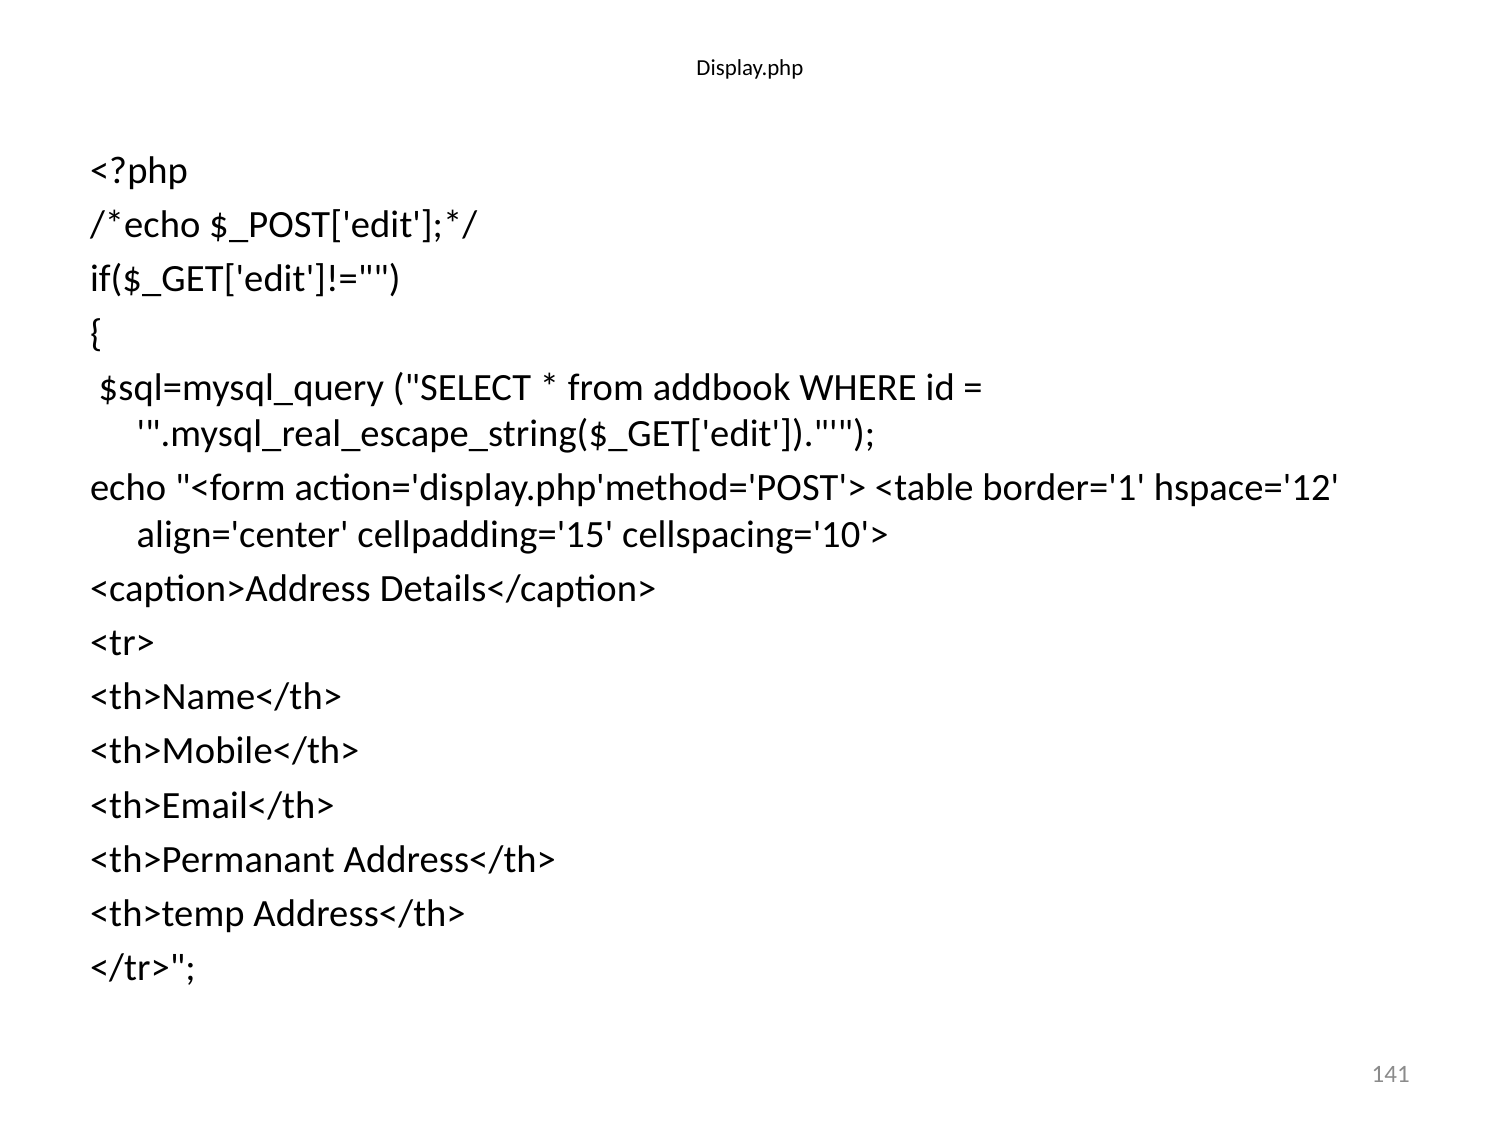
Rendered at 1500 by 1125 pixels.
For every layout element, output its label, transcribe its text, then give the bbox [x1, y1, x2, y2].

list <?php /*echo $_POST['edit'];*/ if($_GET['edit']!="") { $sql=mysql_query ("SELECT * from addbook WHERE id = '".mysql_real_escape_string($_GET['edit'])."'"); echo "<form action='display.php'method='POST'> <table border='1' hspace='12' align='center' cellpadding='15' cellspacing='10'> <caption>Address Details</caption> <tr> <th>Name</th> <th>Mobile</th> <th>Email</th> <th>Permanant Address</th> <th>temp Address</th> </tr>"; [75, 137, 1425, 1005]
slide_number 141 [1074, 1042, 1425, 1103]
title Display.php [75, 45, 1425, 88]
